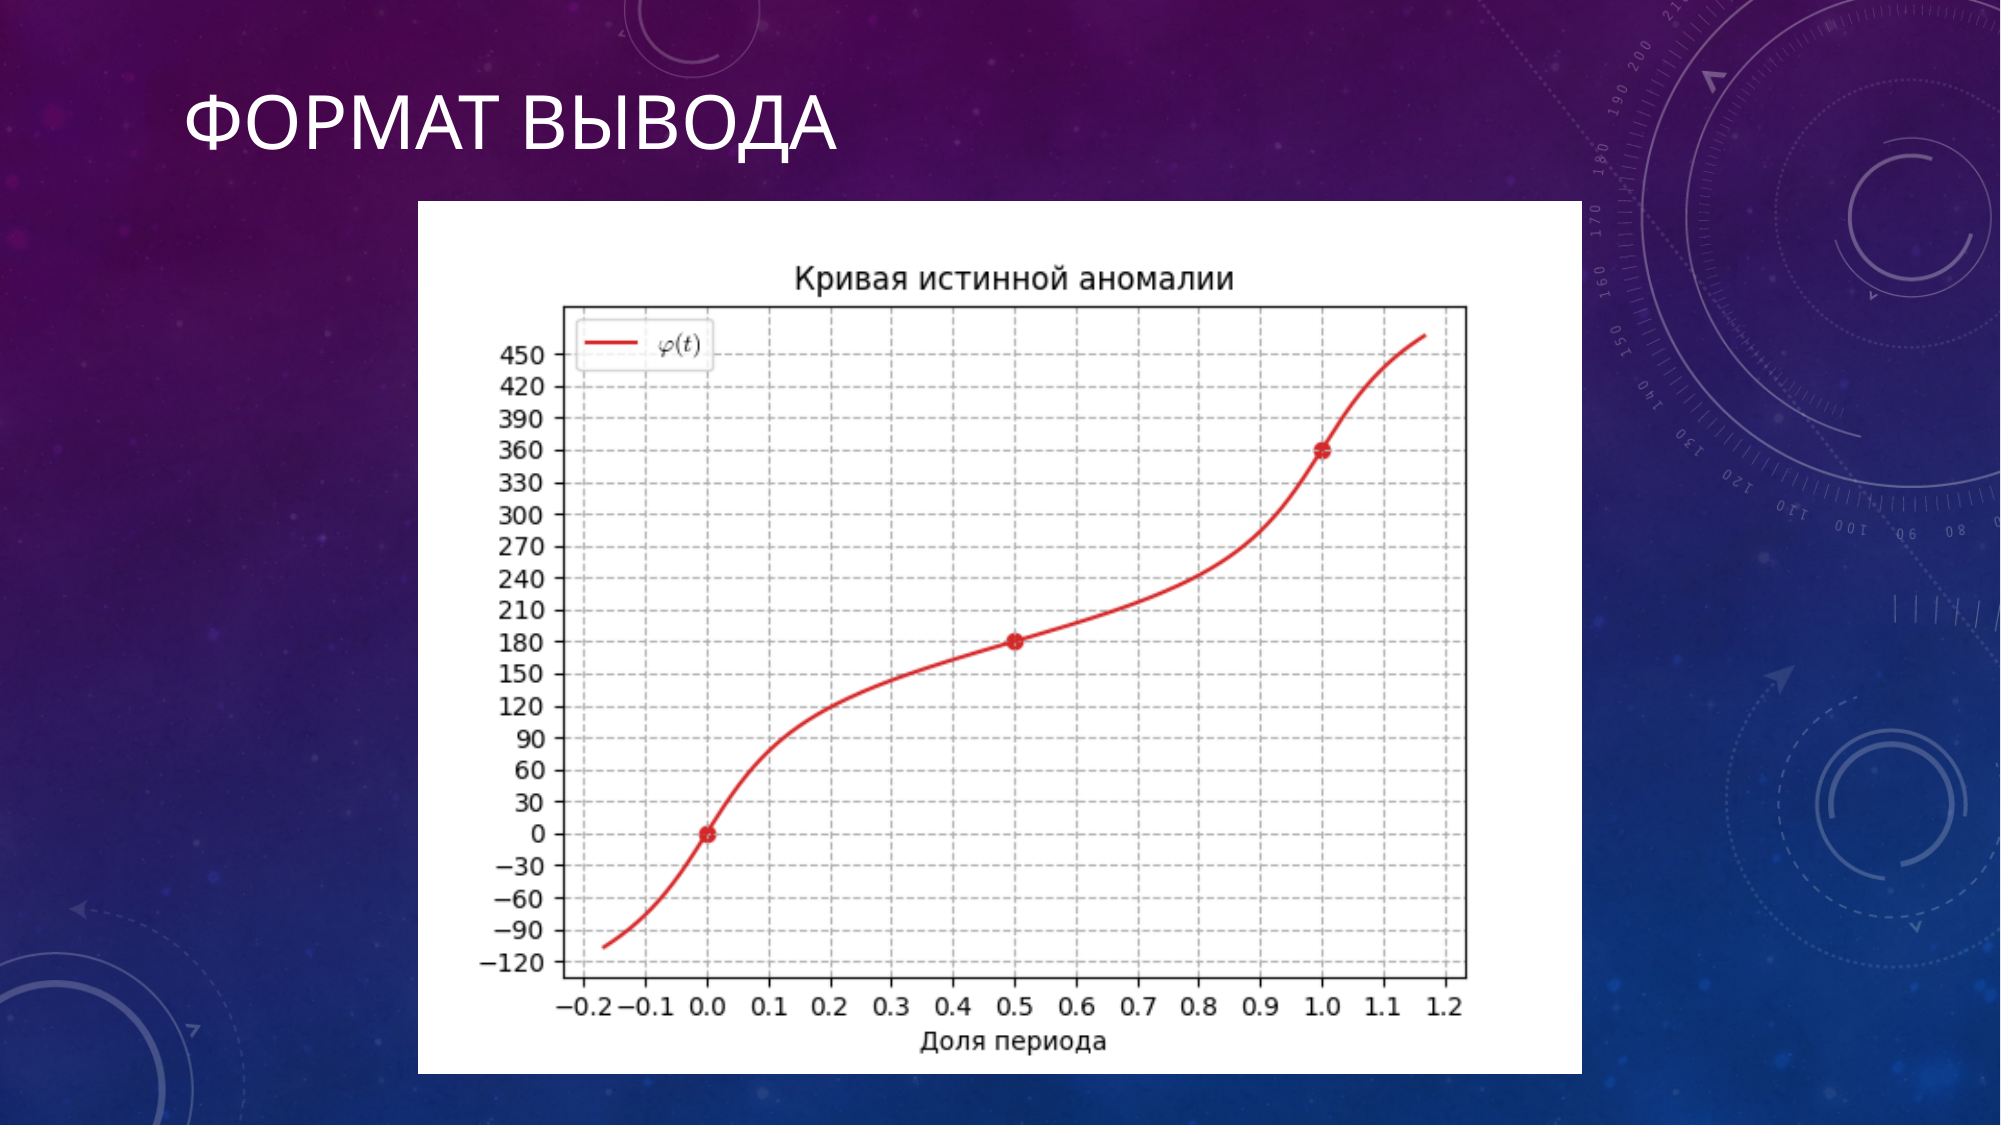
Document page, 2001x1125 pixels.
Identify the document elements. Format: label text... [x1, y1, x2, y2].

title Формат вывода [168, 0, 1831, 239]
picture [0, 0, 2001, 1125]
